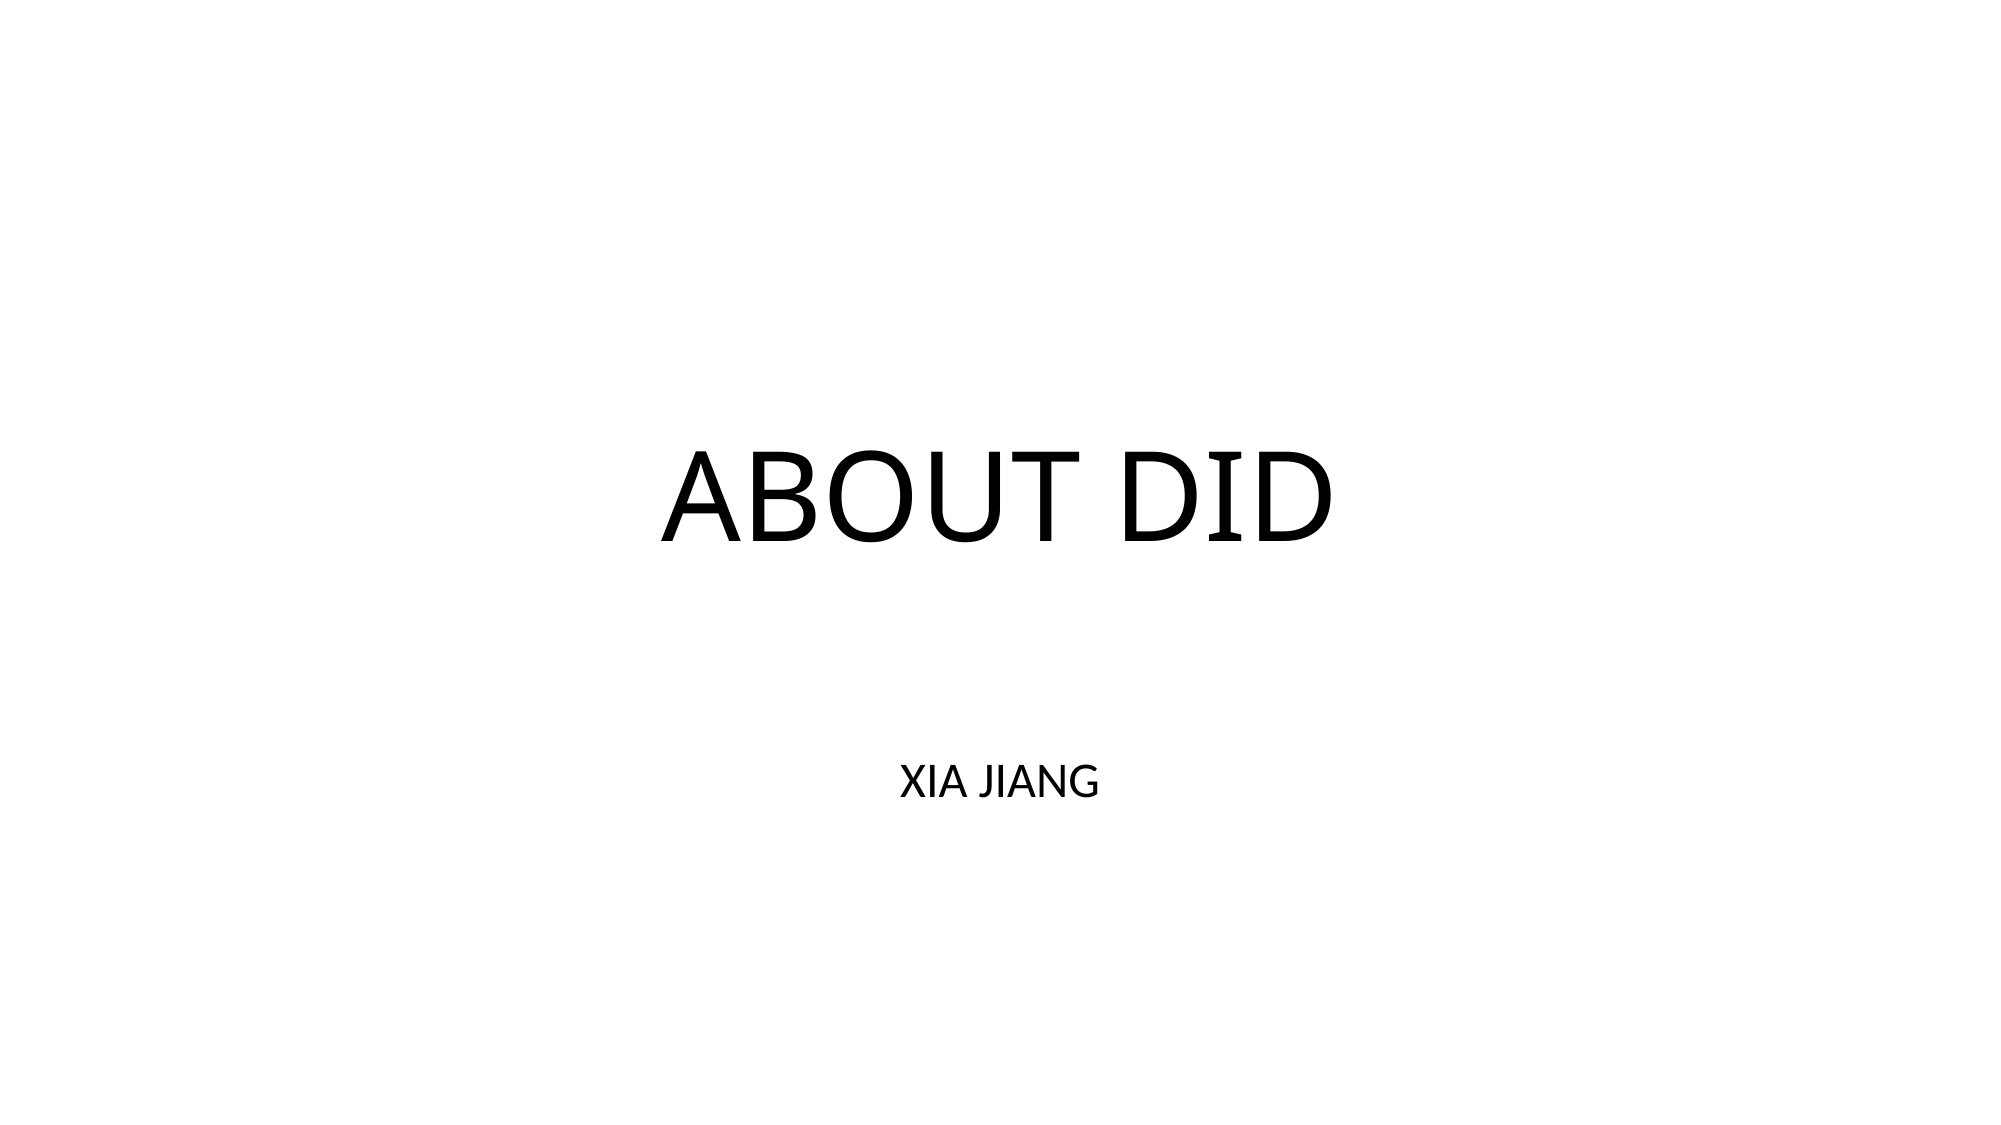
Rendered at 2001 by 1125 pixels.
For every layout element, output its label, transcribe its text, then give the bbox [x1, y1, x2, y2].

subtitle XIA JIANG [249, 590, 1750, 863]
title ABOUT DID [249, 184, 1750, 576]
